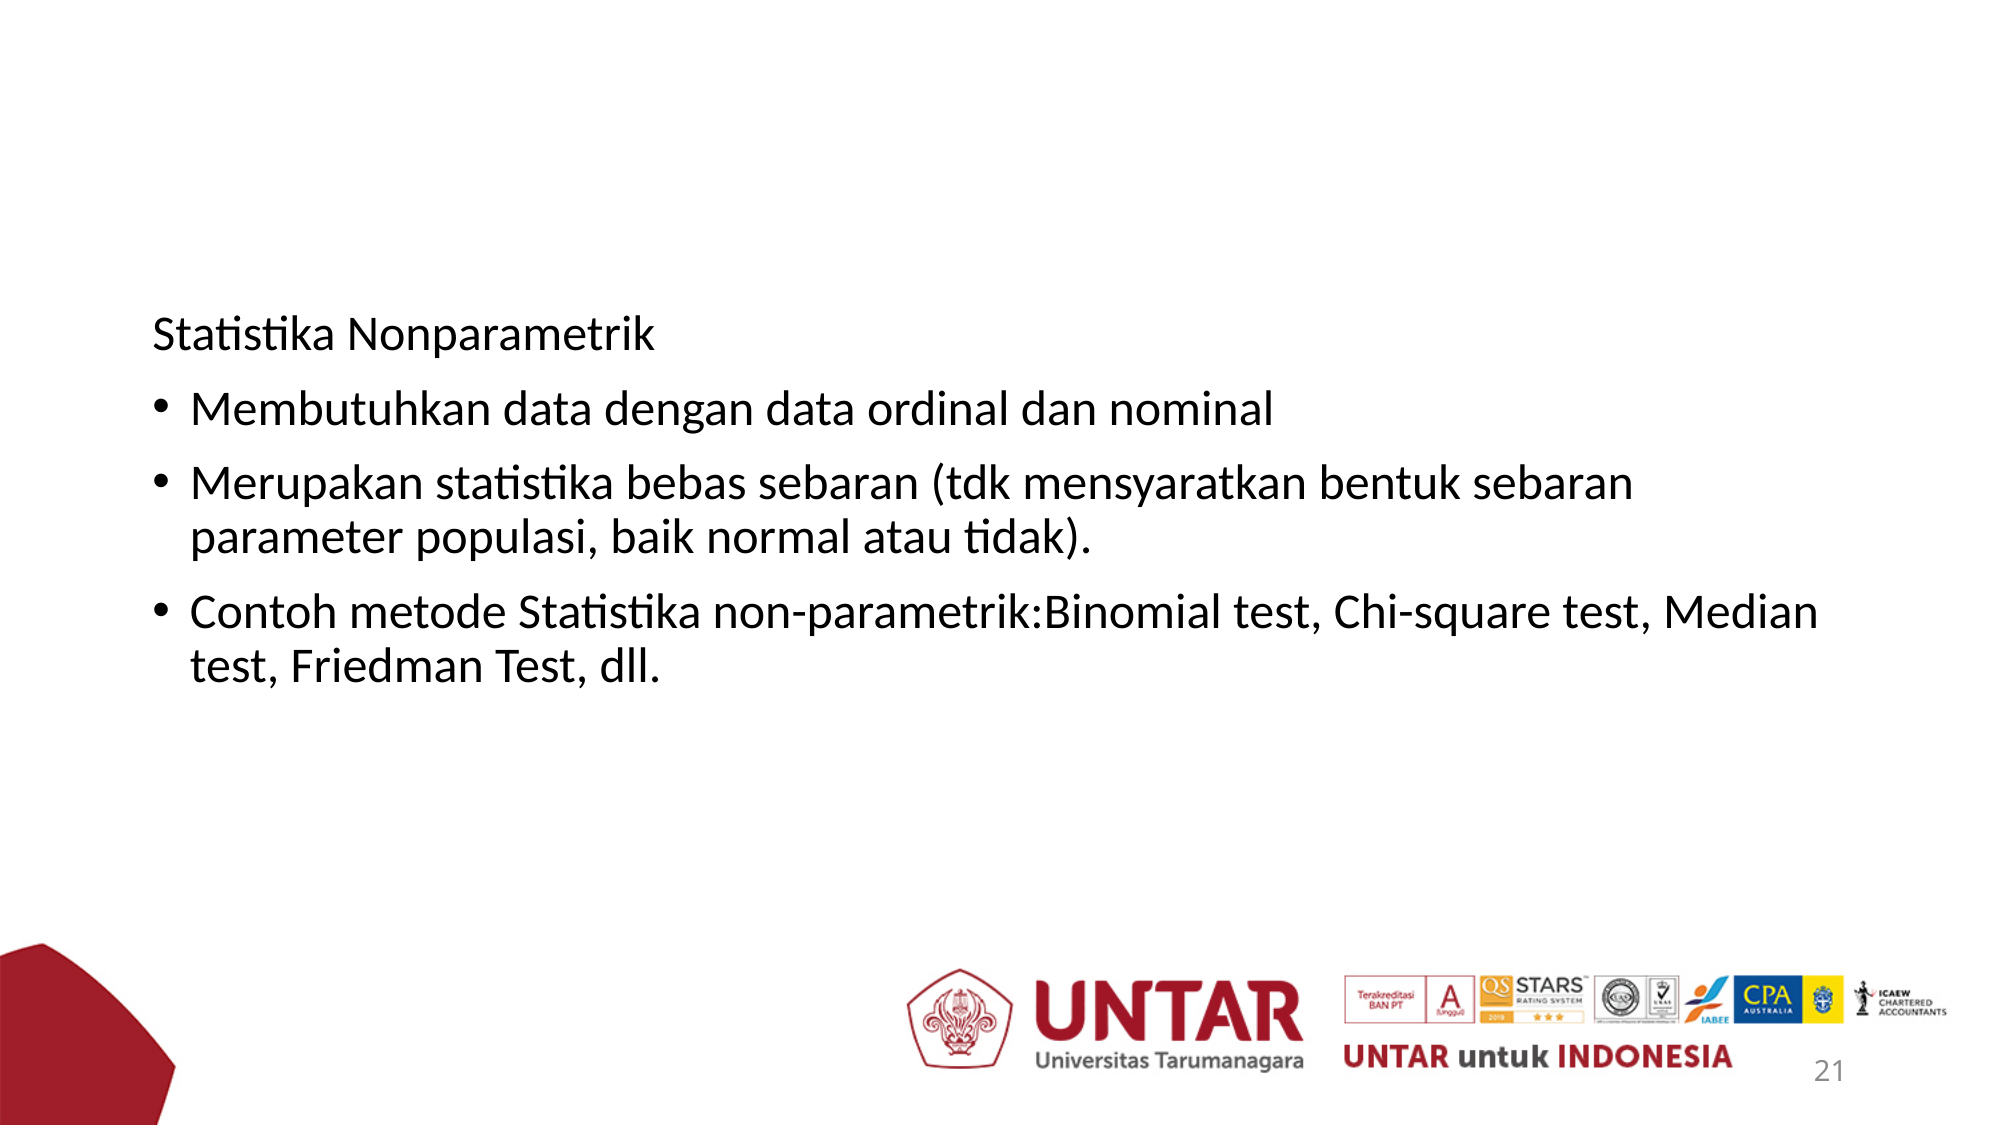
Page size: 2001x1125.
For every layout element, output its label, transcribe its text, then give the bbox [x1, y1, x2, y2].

picture [0, 0, 2001, 1125]
slide_number 21 [1412, 1042, 1863, 1103]
list Statistika Nonparametrik Membutuhkan data dengan data ordinal dan nominal Merupakan statistika bebas sebaran (tdk mensyaratkan bentuk sebaran parameter populasi, baik normal atau tidak). Contoh metode Statistika non-parametrik:Binomial test, Chi-square test, Median test, Friedman Test, dll. [137, 299, 1863, 1014]
